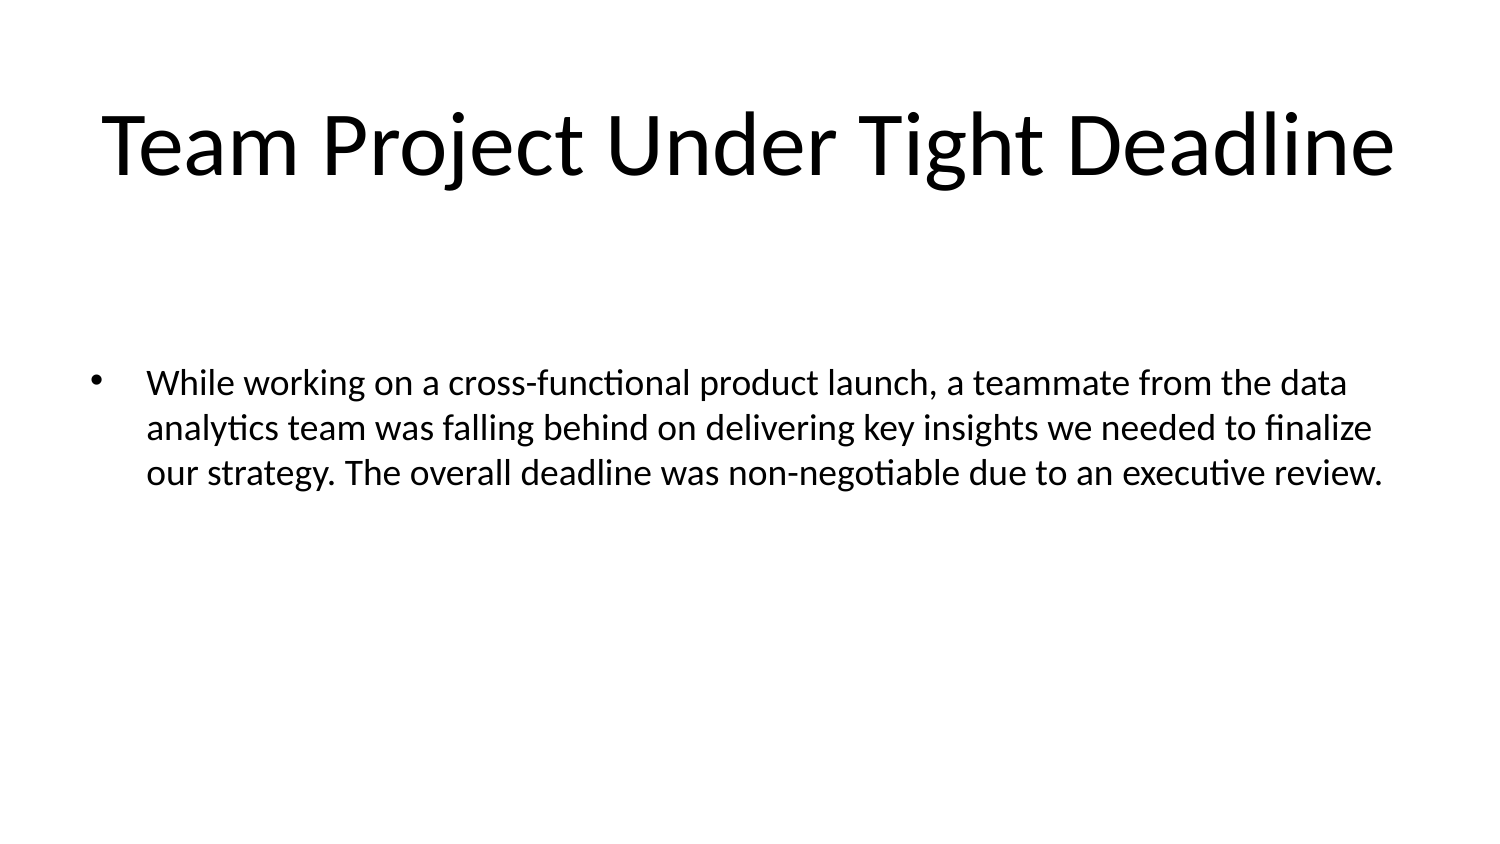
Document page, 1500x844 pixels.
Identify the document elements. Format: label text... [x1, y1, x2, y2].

list While working on a cross-functional product launch, a teammate from the data analytics team was falling behind on delivering key insights we needed to finalize our strategy. The overall deadline was non-negotiable due to an executive review. [75, 262, 1425, 844]
title Team Project Under Tight Deadline [75, 45, 1425, 233]
